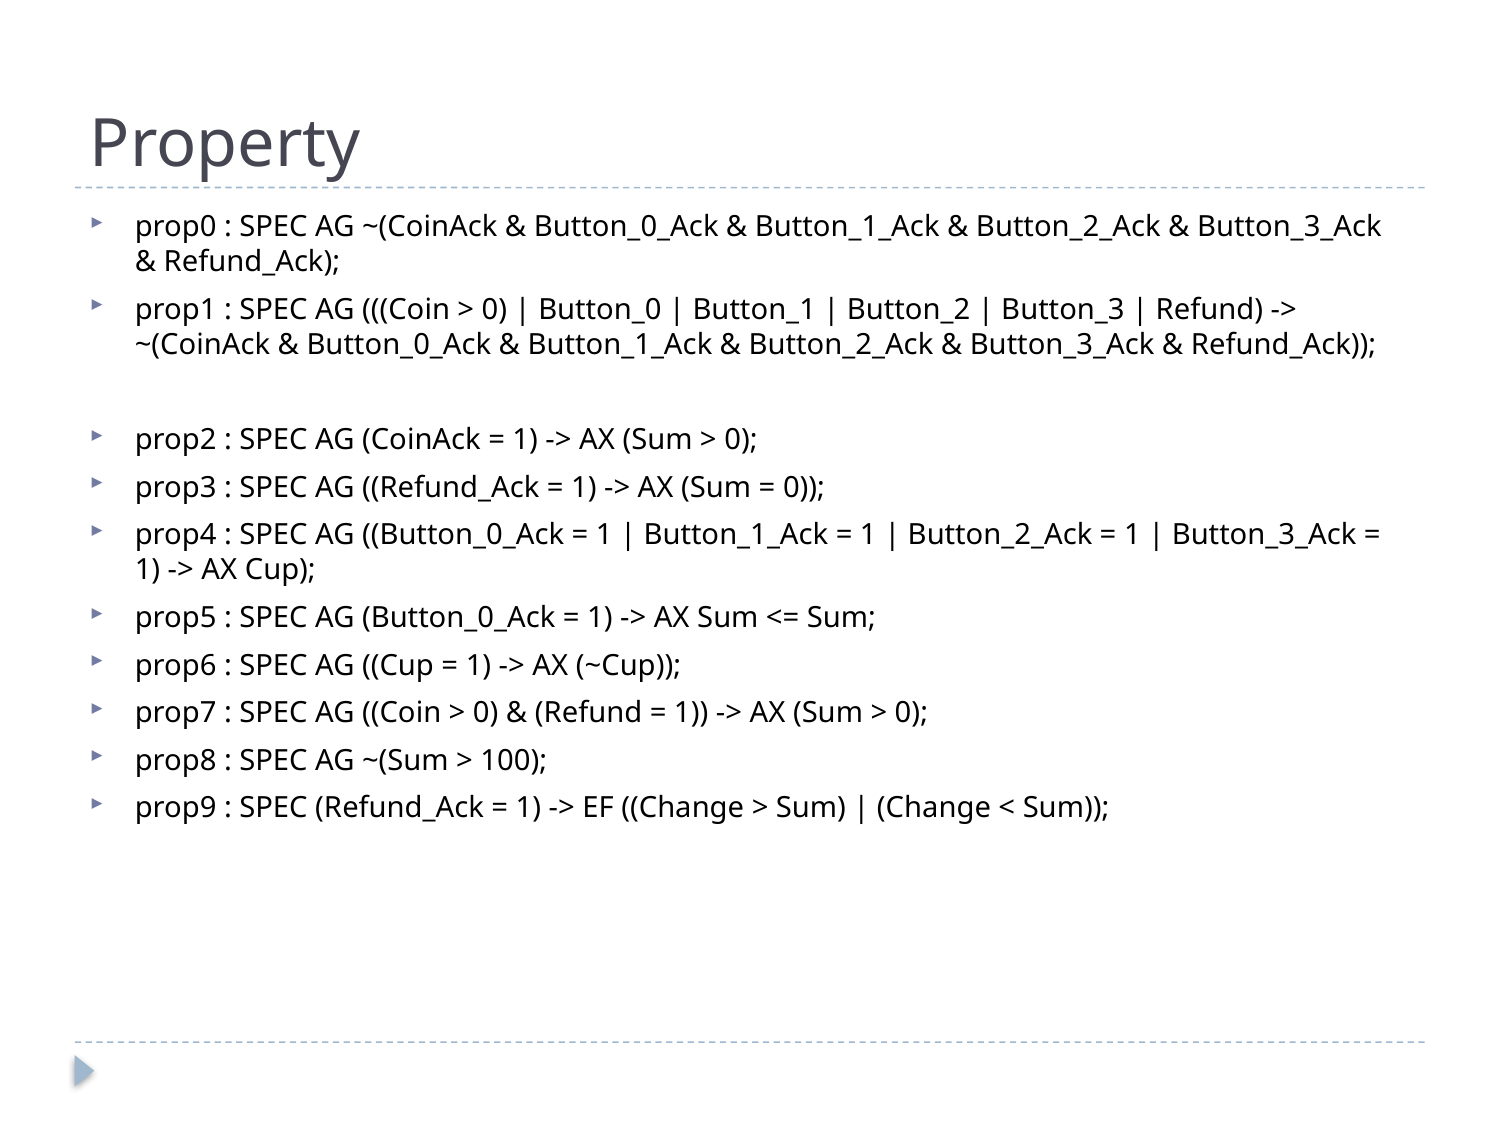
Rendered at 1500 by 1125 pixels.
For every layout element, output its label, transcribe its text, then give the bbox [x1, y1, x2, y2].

title Property [75, 24, 1425, 188]
list prop0 : SPEC AG ~(CoinAck & Button_0_Ack & Button_1_Ack & Button_2_Ack & Button_3_Ack & Refund_Ack); prop1 : SPEC AG (((Coin > 0) | Button_0 | Button_1 | Button_2 | Button_3 | Refund) -> ~(CoinAck & Button_0_Ack & Button_1_Ack & Button_2_Ack & Button_3_Ack & Refund_Ack)); prop2 : SPEC AG (CoinAck = 1) -> AX (Sum > 0); prop3 : SPEC AG ((Refund_Ack = 1) -> AX (Sum = 0)); prop4 : SPEC AG ((Button_0_Ack = 1 | Button_1_Ack = 1 | Button_2_Ack = 1 | Button_3_Ack = 1) -> AX Cup); prop5 : SPEC AG (Button_0_Ack = 1) -> AX Sum <= Sum; prop6 : SPEC AG ((Cup = 1) -> AX (~Cup)); prop7 : SPEC AG ((Coin > 0) & (Refund = 1)) -> AX (Sum > 0); prop8 : SPEC AG ~(Sum > 100); prop9 : SPEC (Refund_Ack = 1) -> EF ((Change > Sum) | (Change < Sum)); [75, 200, 1425, 1010]
